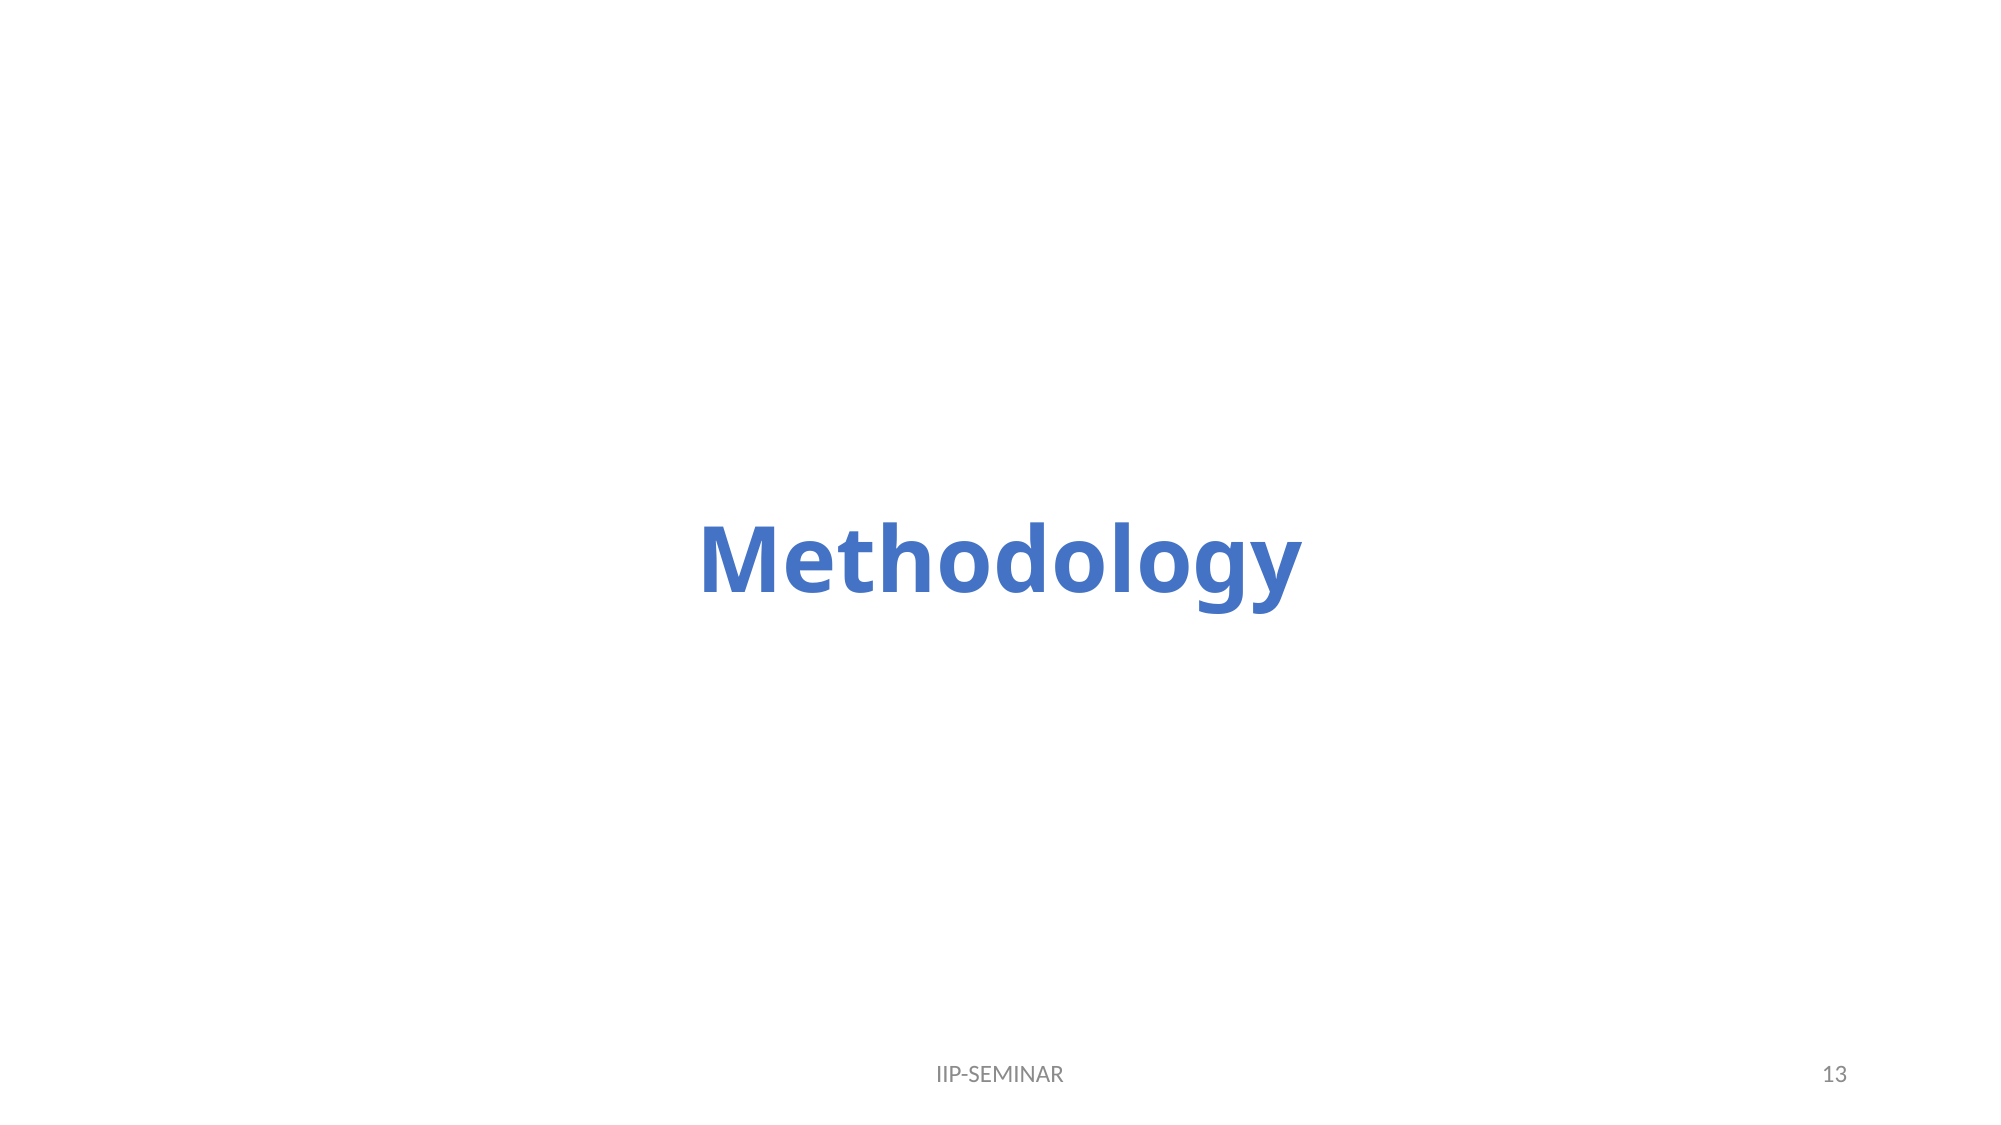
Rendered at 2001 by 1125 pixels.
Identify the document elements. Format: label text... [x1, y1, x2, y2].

text_box Methodology [249, 478, 1750, 647]
slide_number 13 [1412, 1042, 1863, 1103]
footer IIP-SEMINAR [662, 1042, 1338, 1103]
